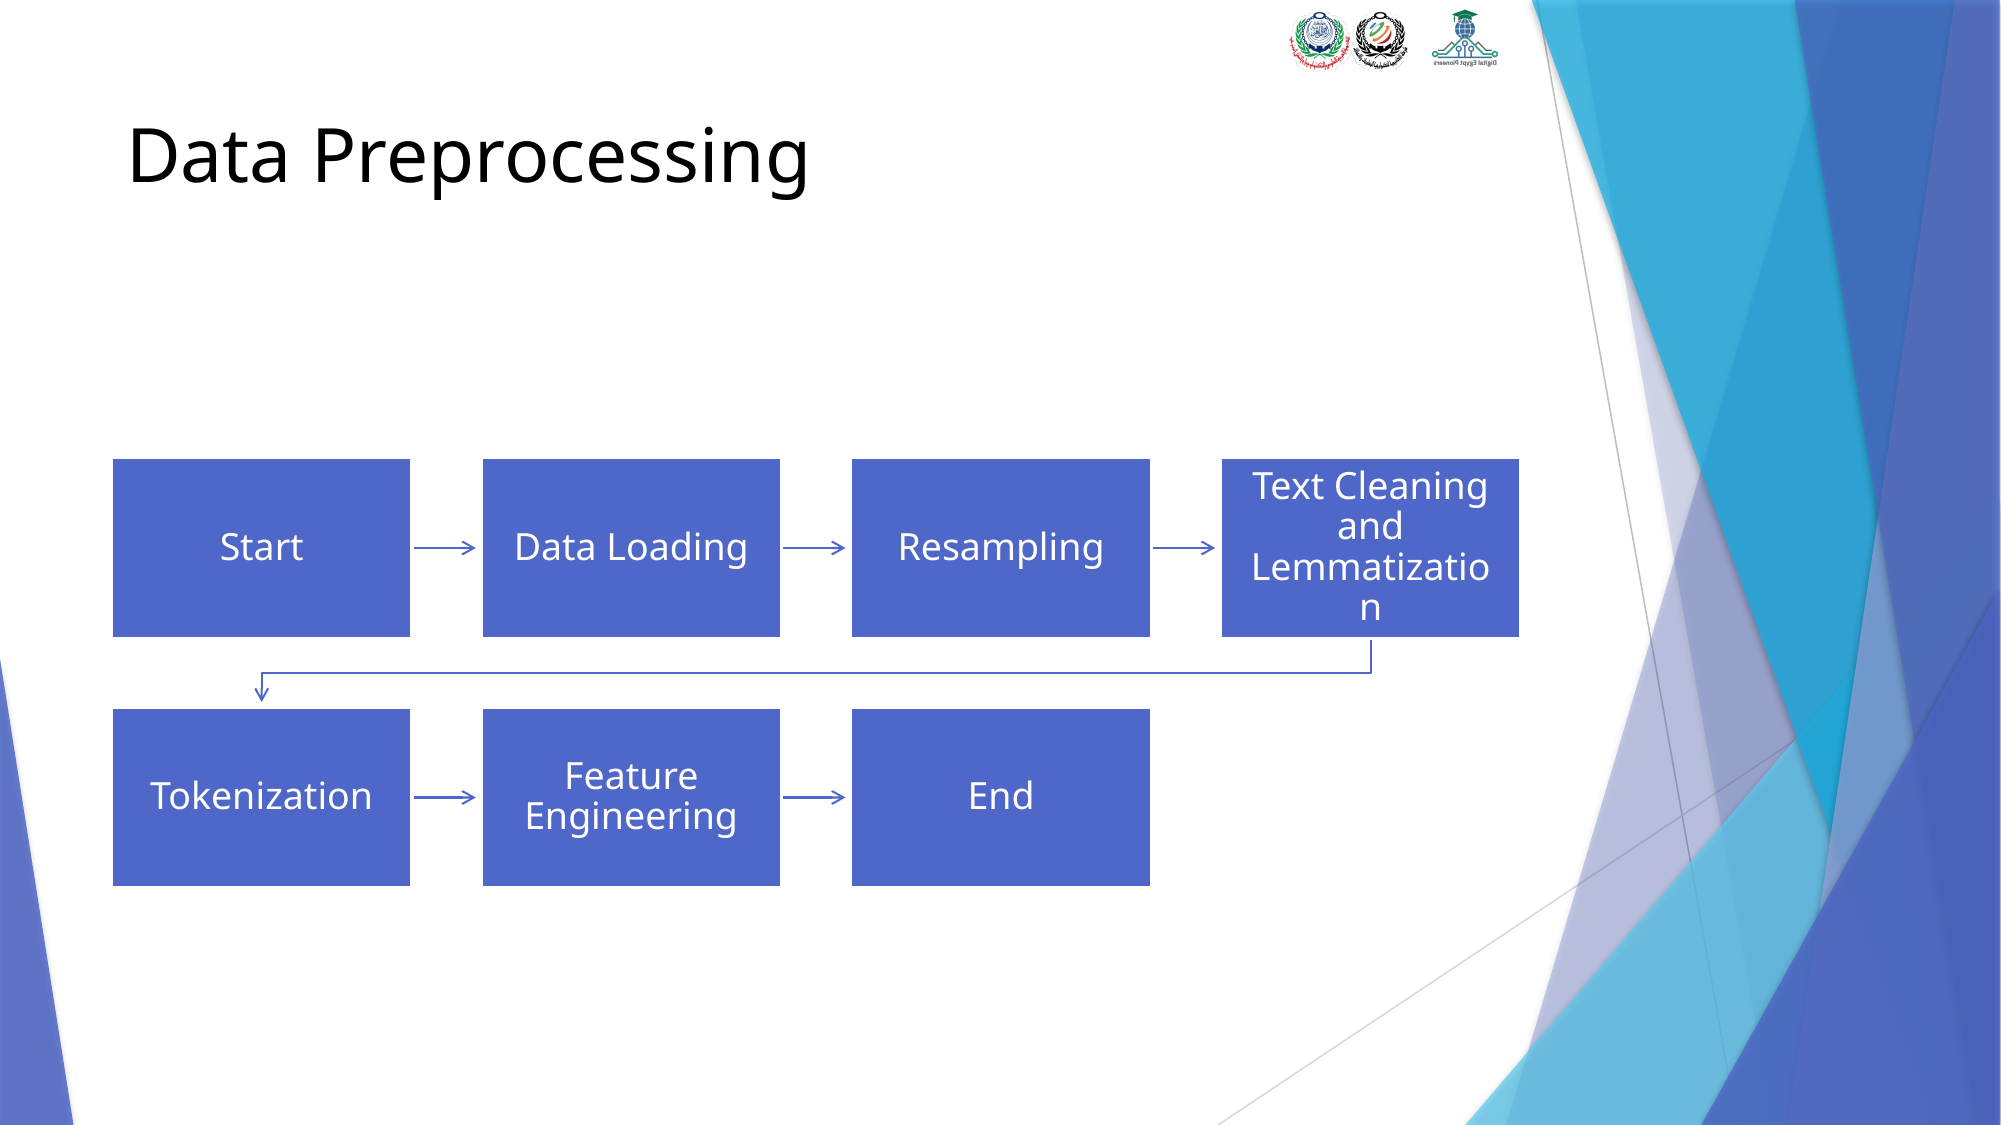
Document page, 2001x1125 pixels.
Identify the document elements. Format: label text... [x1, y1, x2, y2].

picture [1432, 8, 1498, 69]
picture [1287, 7, 1413, 74]
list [110, 353, 1522, 992]
title Data Preprocessing [111, 99, 1522, 317]
